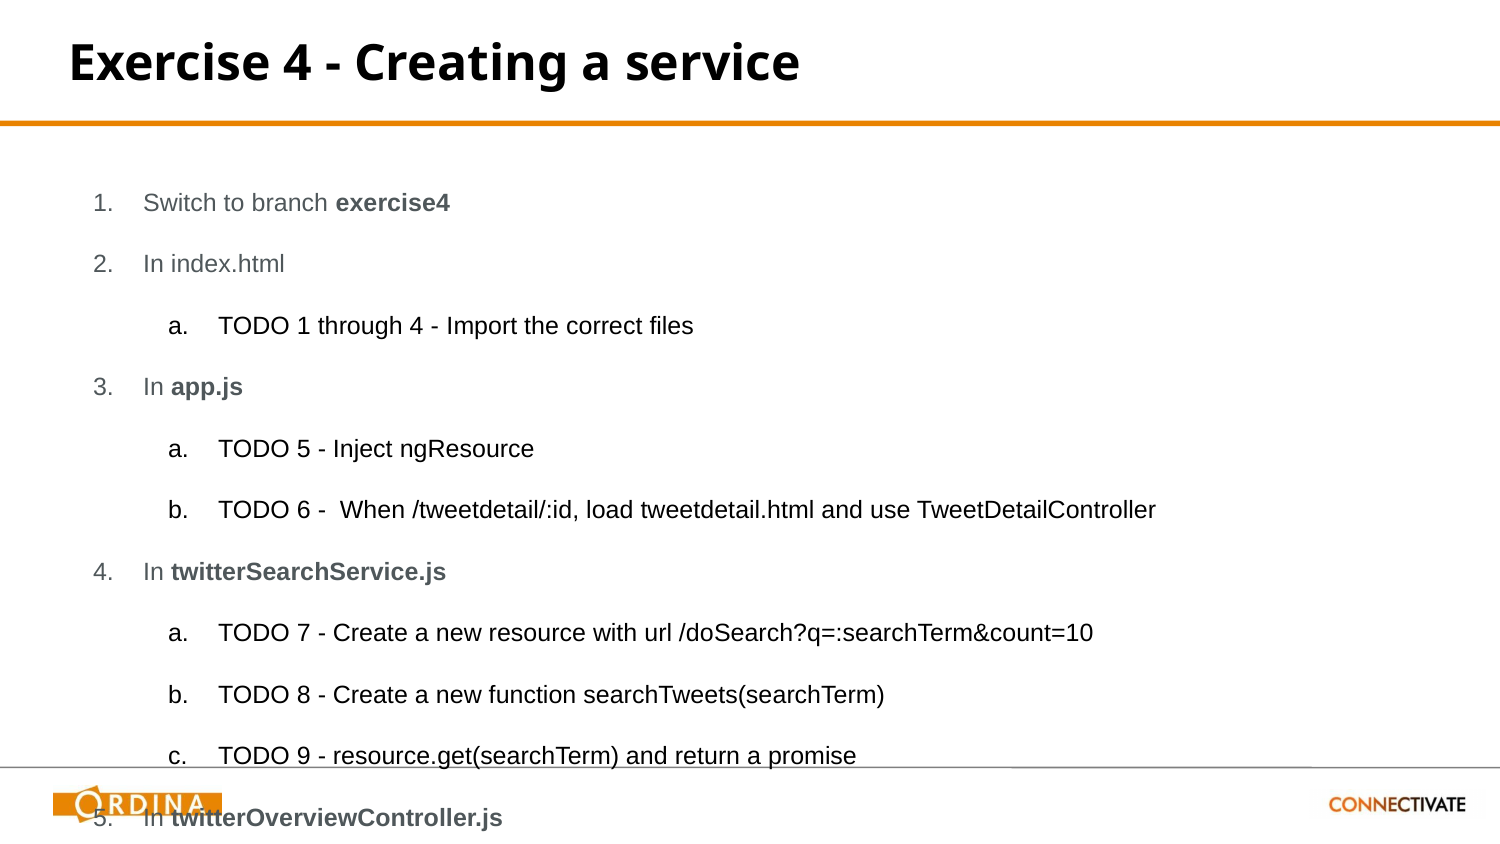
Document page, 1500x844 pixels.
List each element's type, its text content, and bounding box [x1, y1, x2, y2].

picture [1310, 790, 1486, 819]
list Switch to branch exercise4 In index.html TODO 1 through 4 - Import the correct files In app.js TODO 5 - Inject ngResource TODO 6 - When /tweetdetail/:id, load tweetdetail.html and use TweetDetailController In twitterSearchService.js TODO 7 - Create a new resource with url /doSearch?q=:searchTerm&count=10 TODO 8 - Create a new function searchTweets(searchTerm) TODO 9 - resource.get(searchTerm) and return a promise In twitterOverviewController.js TODO 10 - Call searchTweetsMethods on TwitterSearchService and handle promise TODO 11 - Create a succeshandler for tweets and put result on $scope.tweets [53, 156, 1460, 750]
title Exercise 4 - Creating a service [53, 0, 1459, 121]
picture [53, 785, 222, 823]
